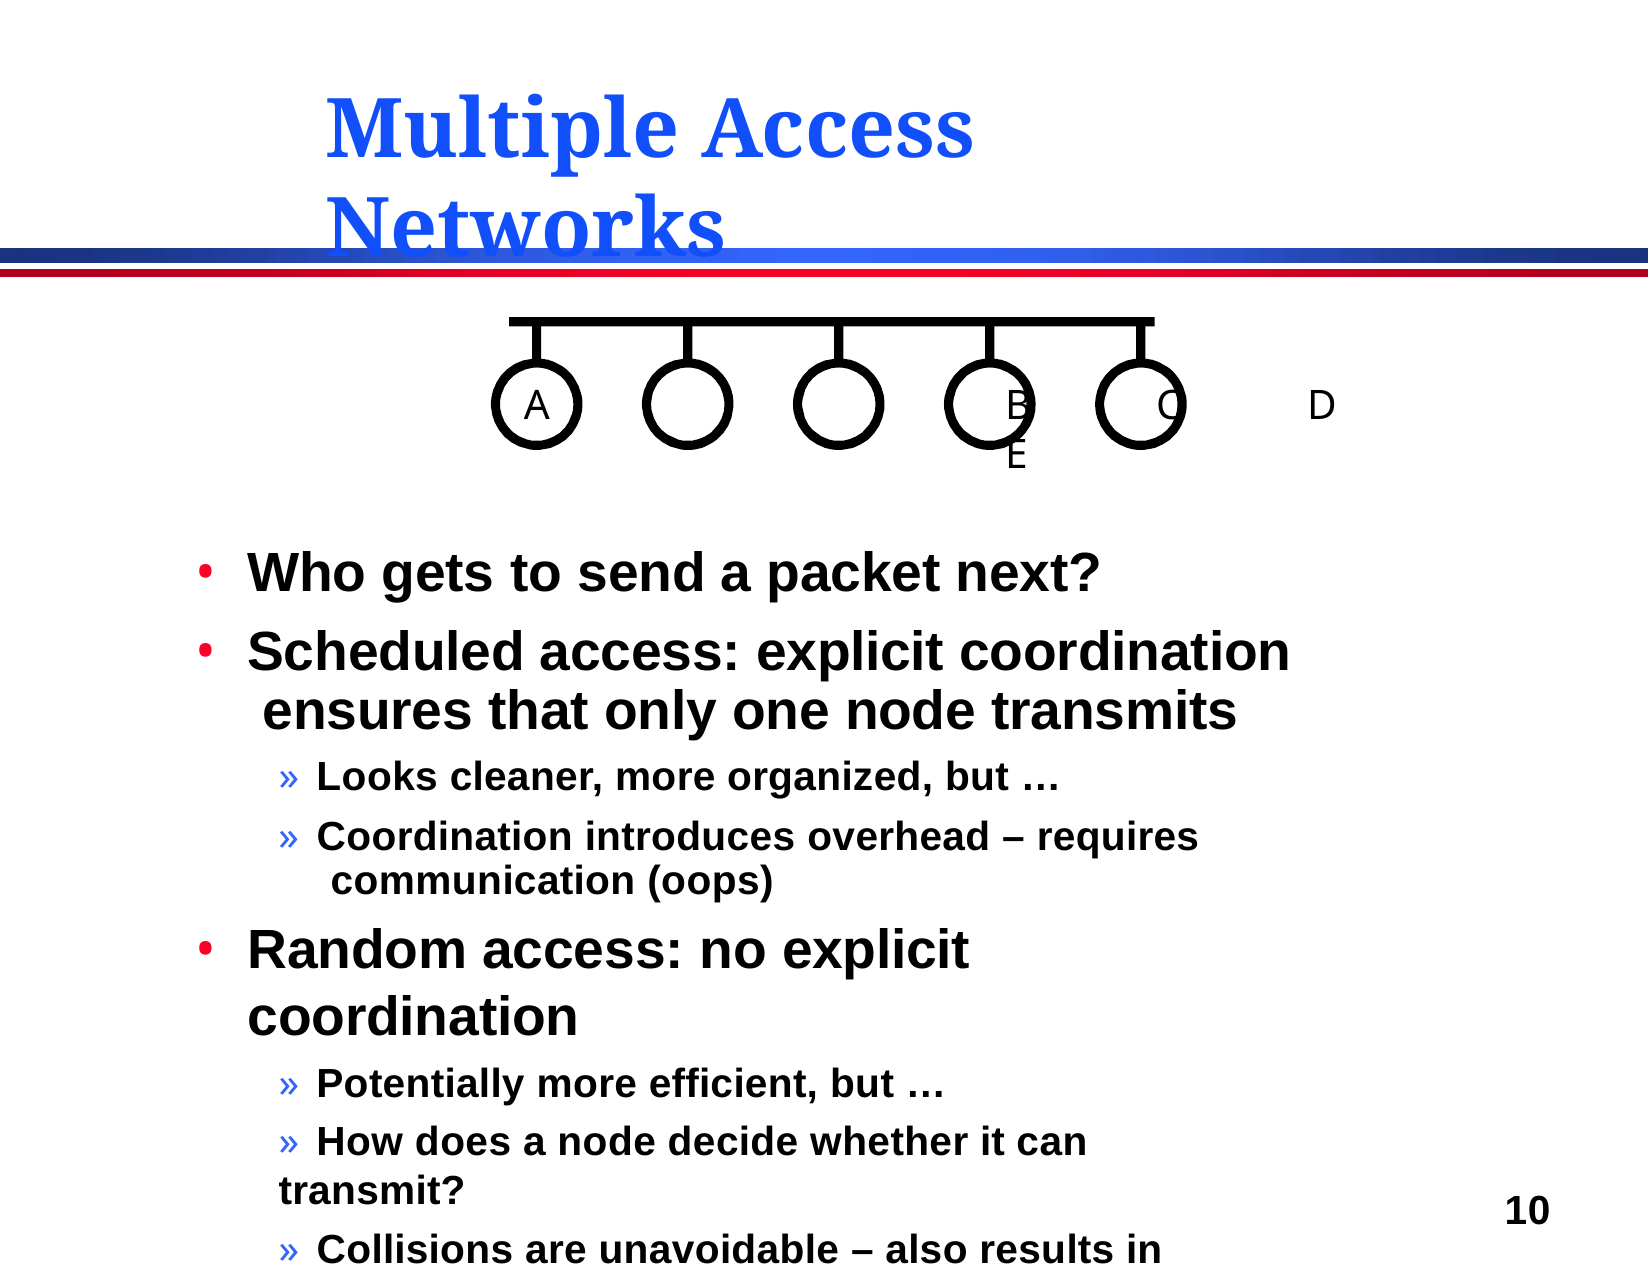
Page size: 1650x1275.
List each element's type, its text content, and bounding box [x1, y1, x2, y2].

picture [1327, 248, 1648, 263]
text_box [1104, 358, 1177, 376]
text_box 10 [1502, 1185, 1553, 1233]
text_box [509, 317, 1155, 327]
text_box [953, 358, 1026, 376]
text_box A B C D E Who gets to send a packet next? Scheduled access: explicit coordination ensures that only one node transmits » Looks cleaner, more organized, but … » Coordination introduces overhead – requires communication (oops) Random access: no explicit coordination » Potentially more efficient, but … » How does a node decide whether it can transmit? » Collisions are unavoidable – also results in overhead » How do you even detect a collision? [193, 376, 1361, 1275]
text_box [651, 358, 724, 376]
text_box [1136, 321, 1146, 364]
picture [1327, 269, 1648, 277]
title Multiple Access Networks [323, 72, 1327, 289]
text_box [500, 358, 573, 376]
text_box [683, 321, 693, 364]
picture [0, 248, 323, 263]
picture [0, 269, 323, 277]
text_box [532, 321, 542, 364]
text_box [834, 321, 844, 364]
text_box [802, 358, 875, 376]
text_box [985, 321, 995, 364]
